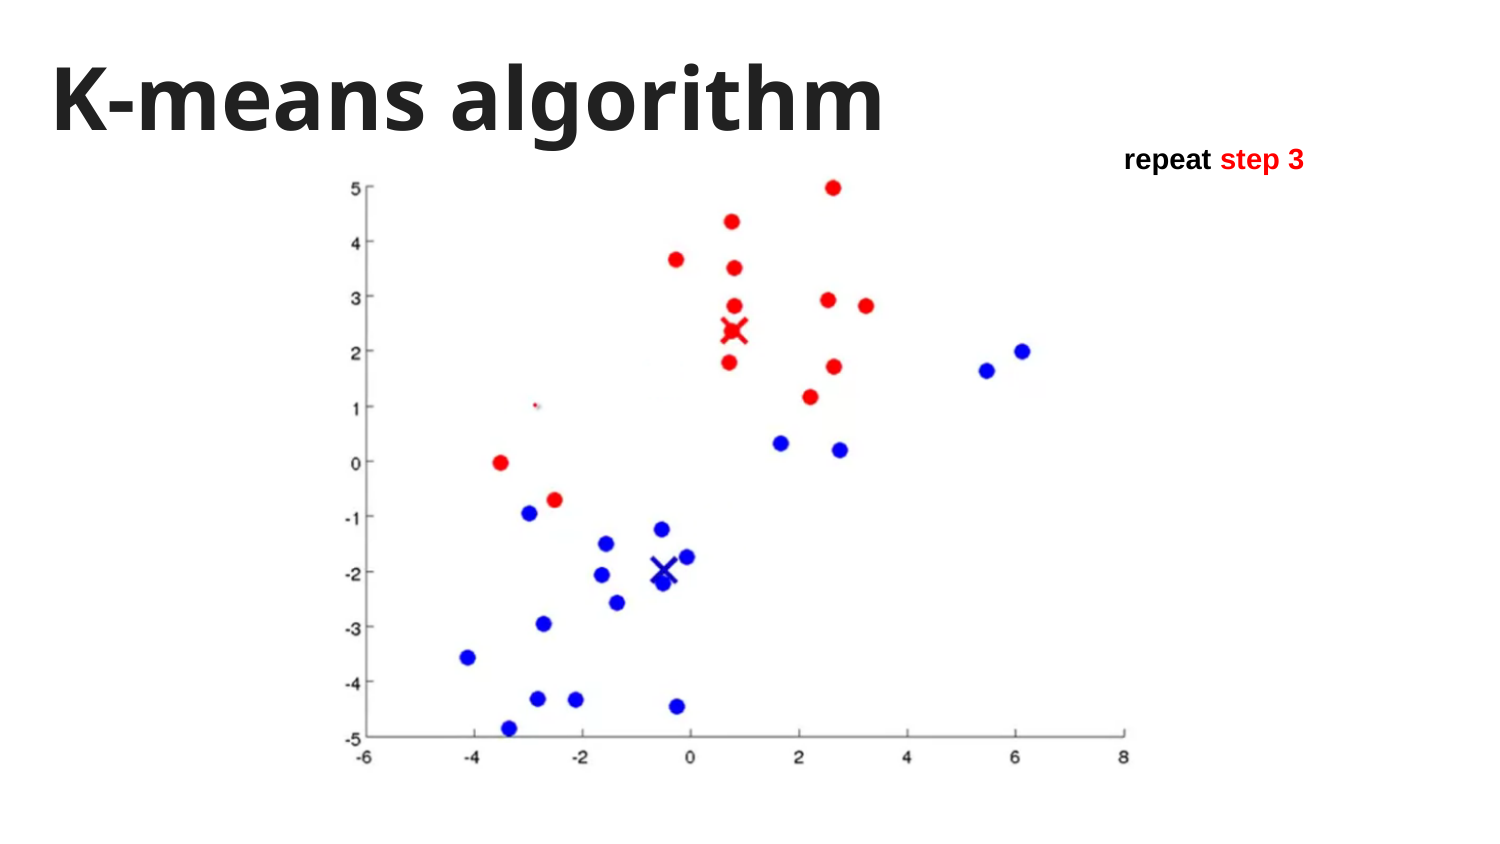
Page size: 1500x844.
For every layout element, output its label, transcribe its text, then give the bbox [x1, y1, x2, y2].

picture [301, 159, 1165, 794]
text_box repeat step 3 [1108, 125, 1483, 403]
title K-means algorithm [34, 27, 1432, 160]
